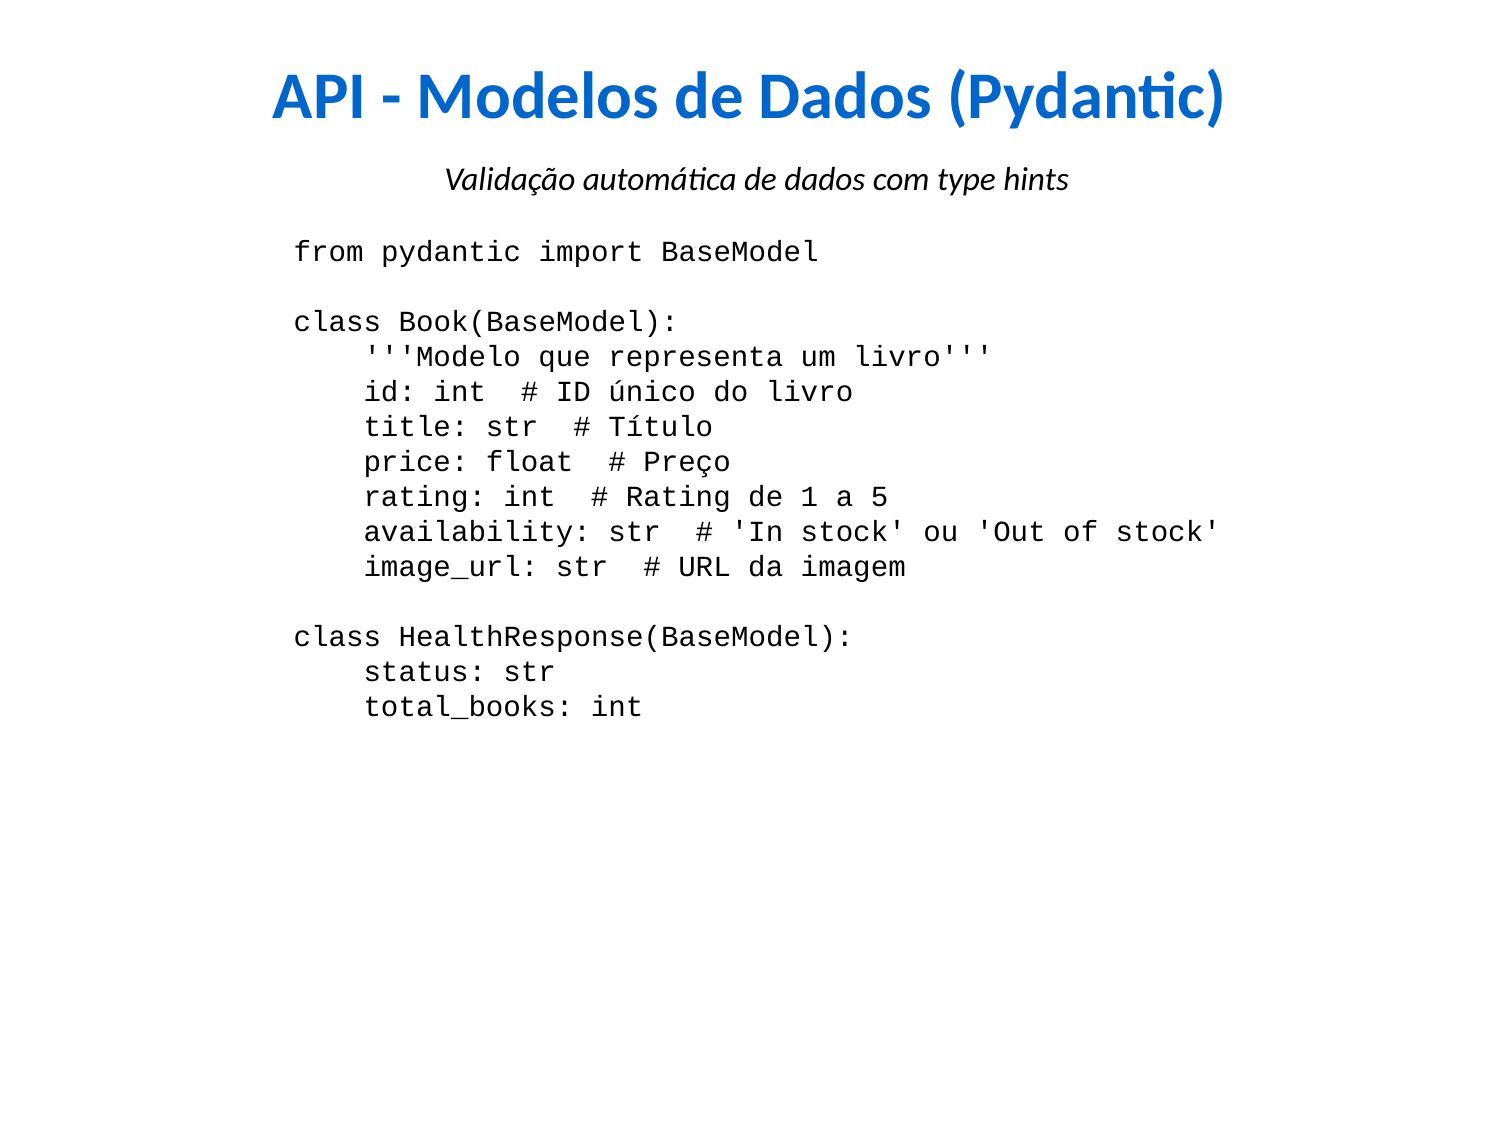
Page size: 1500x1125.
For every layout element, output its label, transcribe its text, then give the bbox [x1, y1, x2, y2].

text_box from pydantic import BaseModel class Book(BaseModel): '''Modelo que representa um livro''' id: int # ID único do livro title: str # Título price: float # Preço rating: int # Rating de 1 a 5 availability: str # 'In stock' ou 'Out of stock' image_url: str # URL da imagem class HealthResponse(BaseModel): status: str total_books: int [278, 224, 1237, 730]
text_box API - Modelos de Dados (Pydantic) [258, 44, 1242, 140]
text_box Validação automática de dados com type hints [429, 149, 1086, 205]
